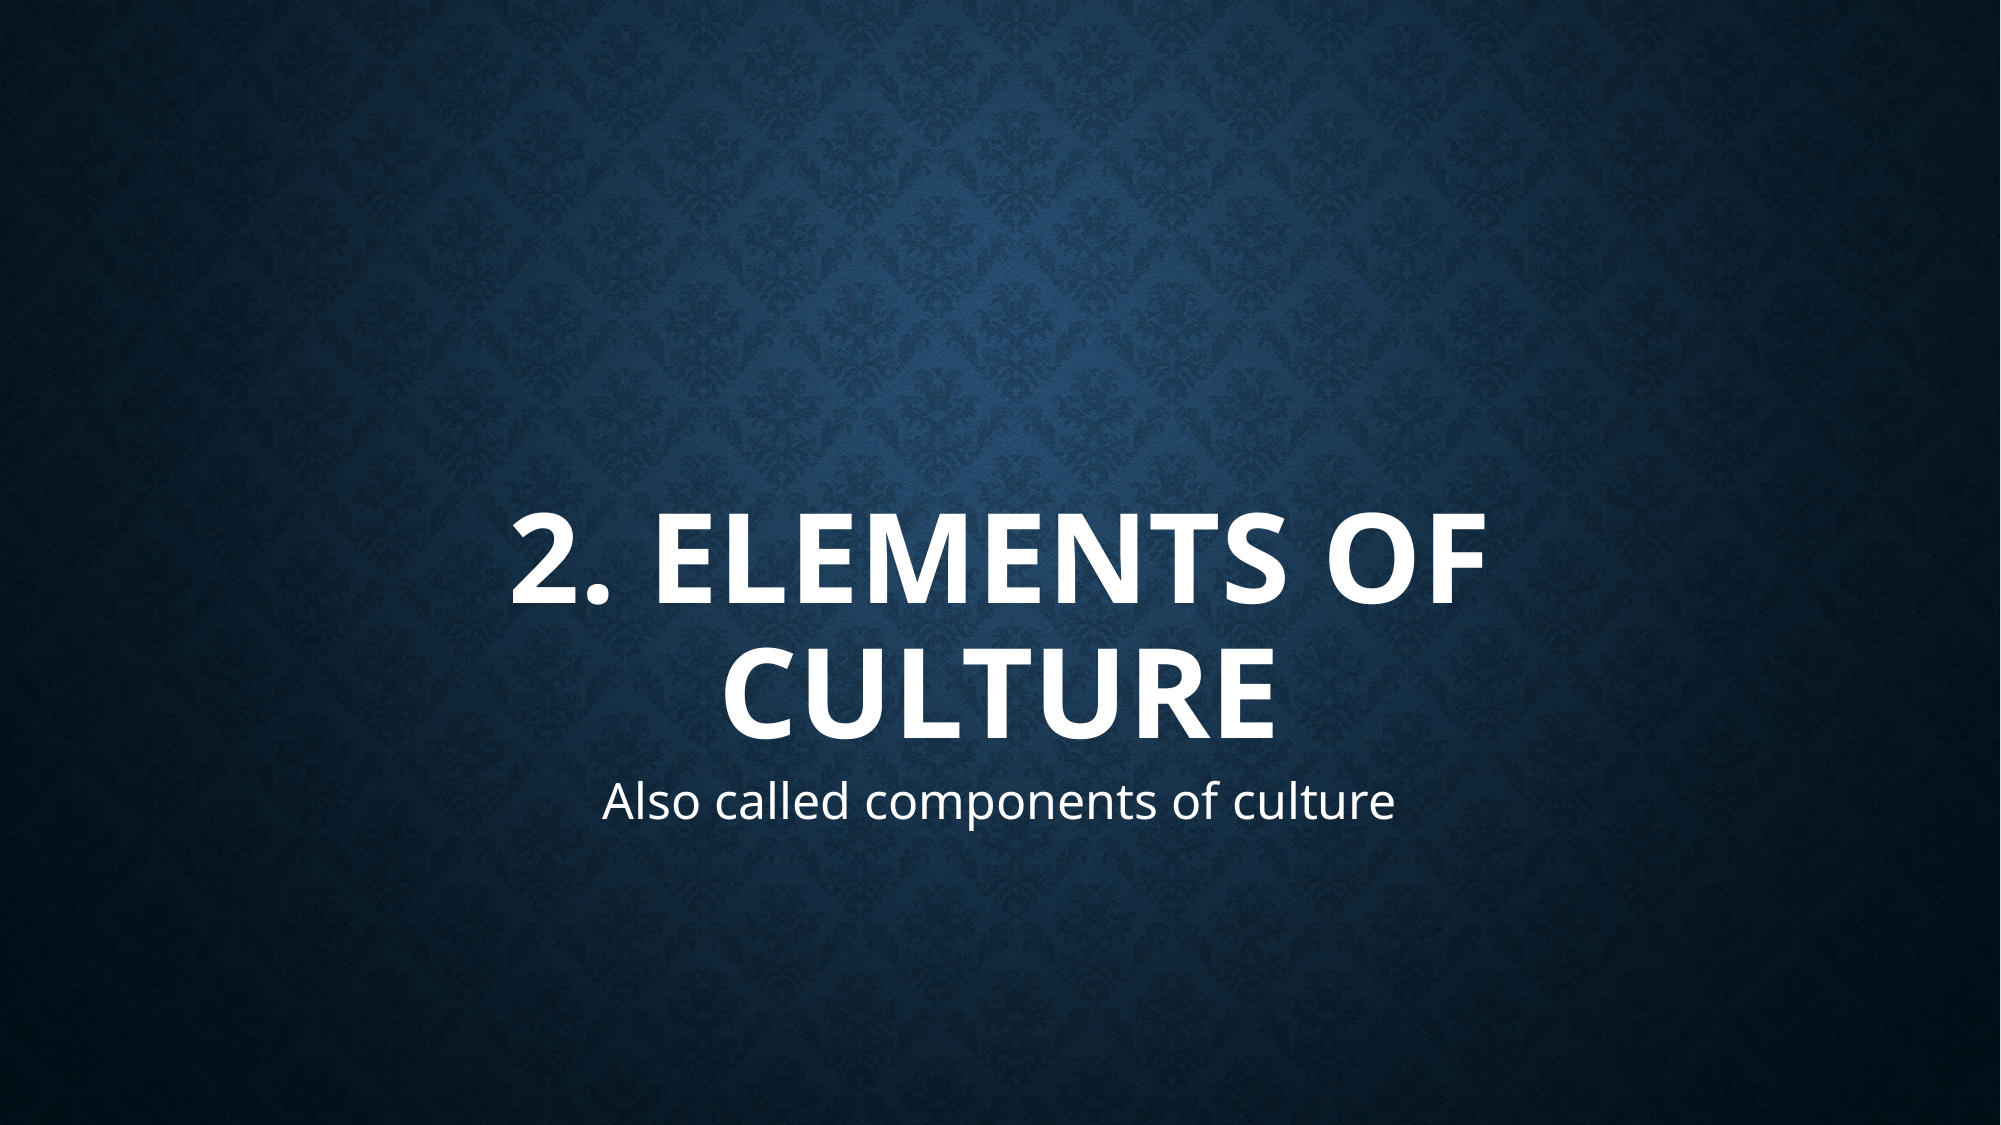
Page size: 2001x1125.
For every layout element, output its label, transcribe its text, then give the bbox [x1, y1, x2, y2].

subtitle Also called components of culture [261, 750, 1739, 863]
title 2. Elements of Culture [261, 184, 1739, 750]
